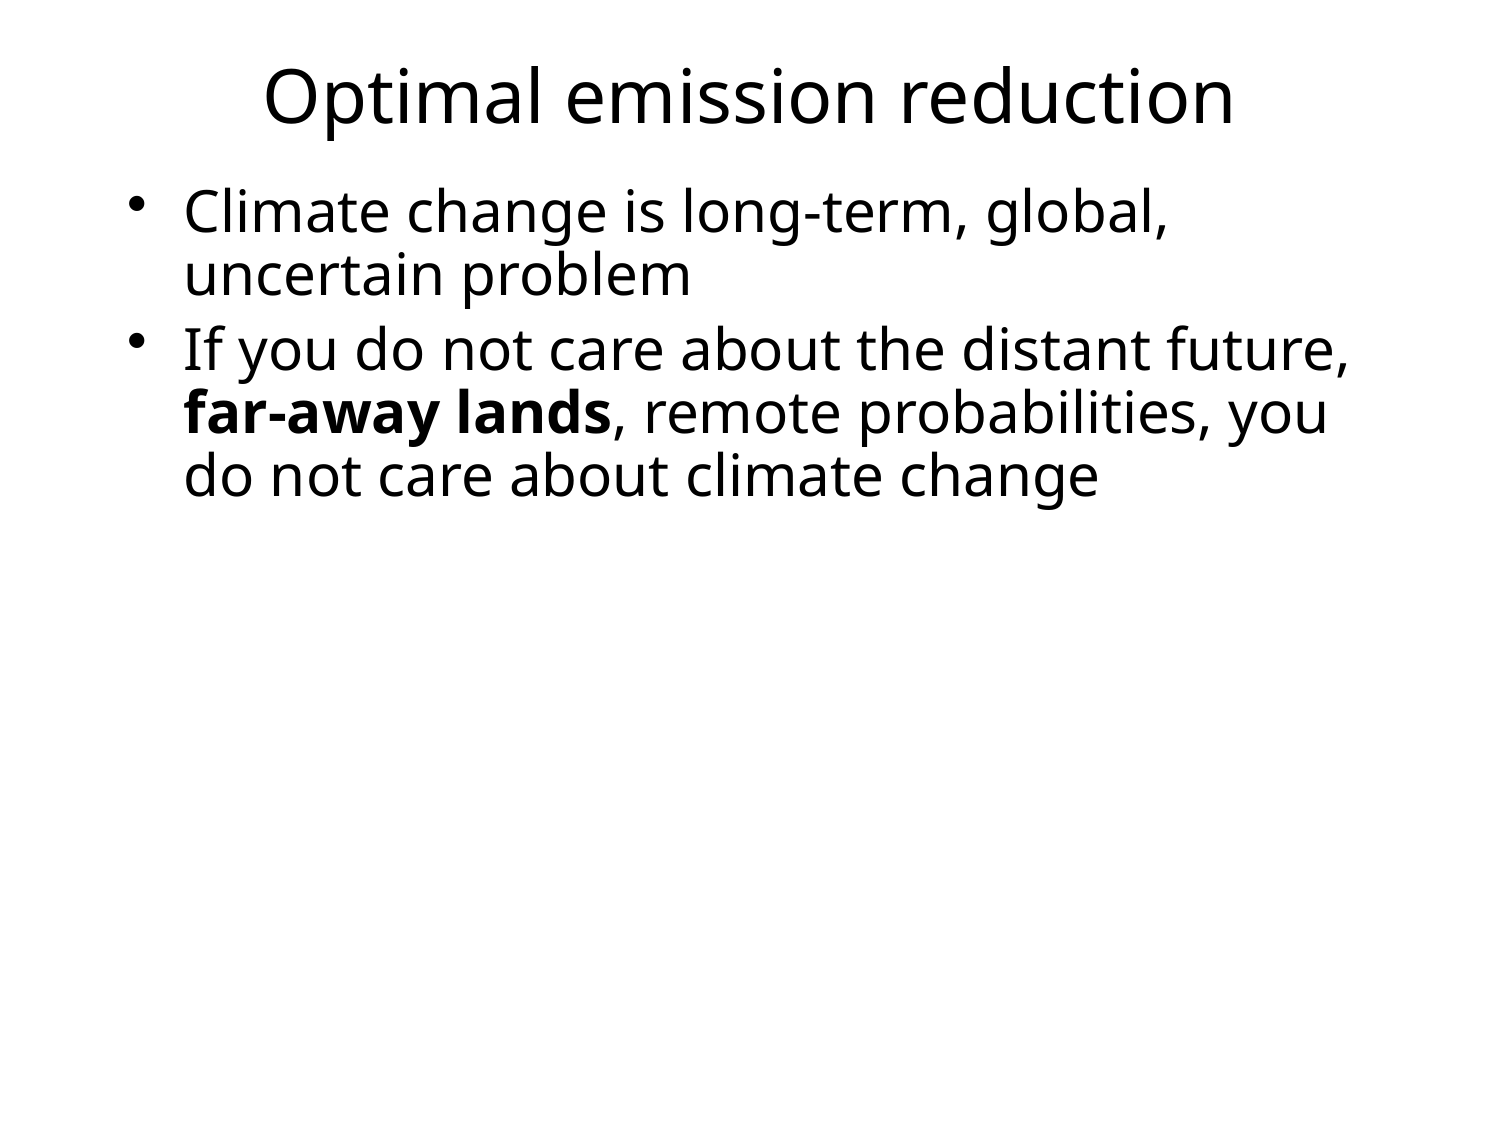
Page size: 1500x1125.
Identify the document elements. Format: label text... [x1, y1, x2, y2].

list Climate change is long-term, global, uncertain problem If you do not care about the distant future, far-away lands, remote probabilities, you do not care about climate change [112, 174, 1388, 851]
title Optimal emission reduction [112, 0, 1388, 174]
